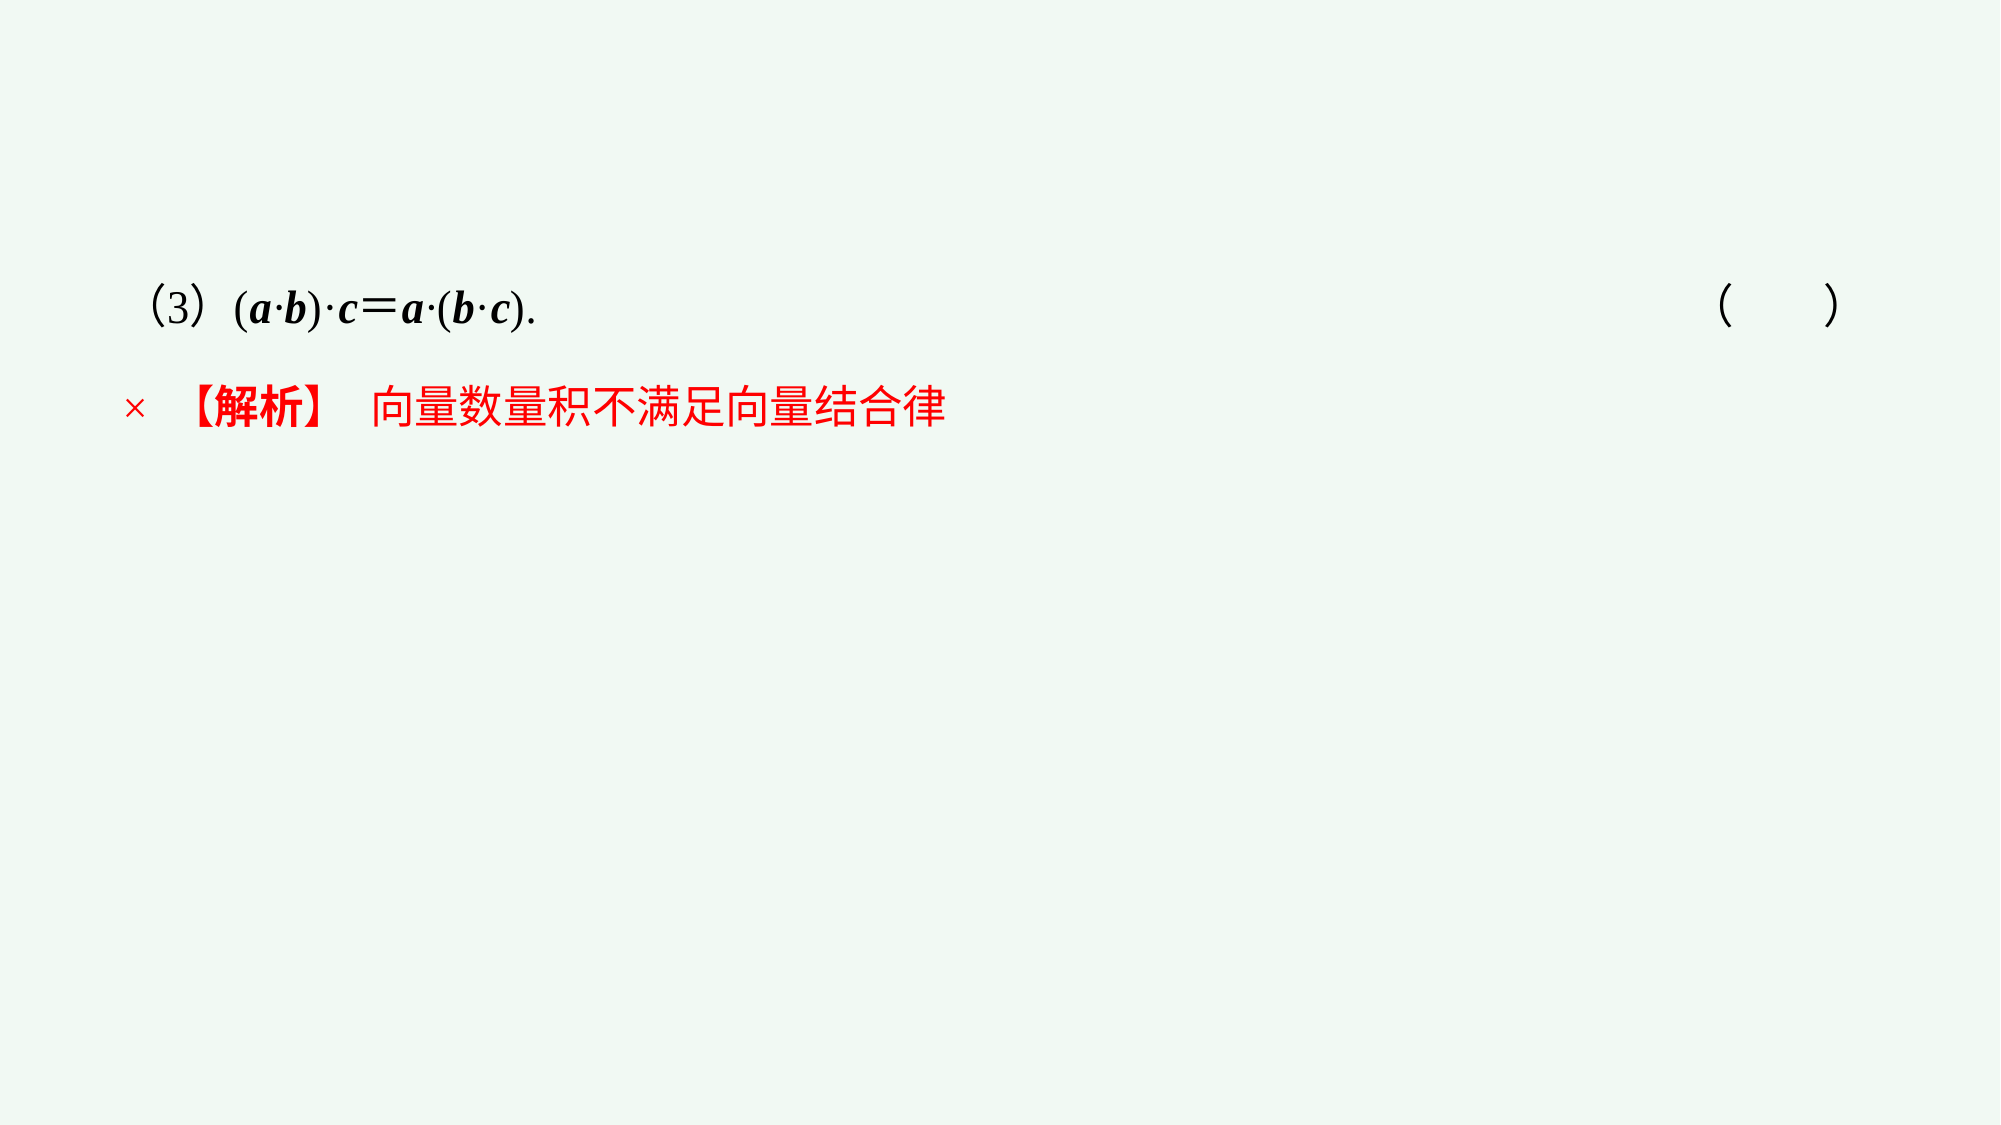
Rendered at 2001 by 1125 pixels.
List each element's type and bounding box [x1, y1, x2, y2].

text_box [122, 273, 1881, 344]
text_box [122, 378, 1881, 537]
